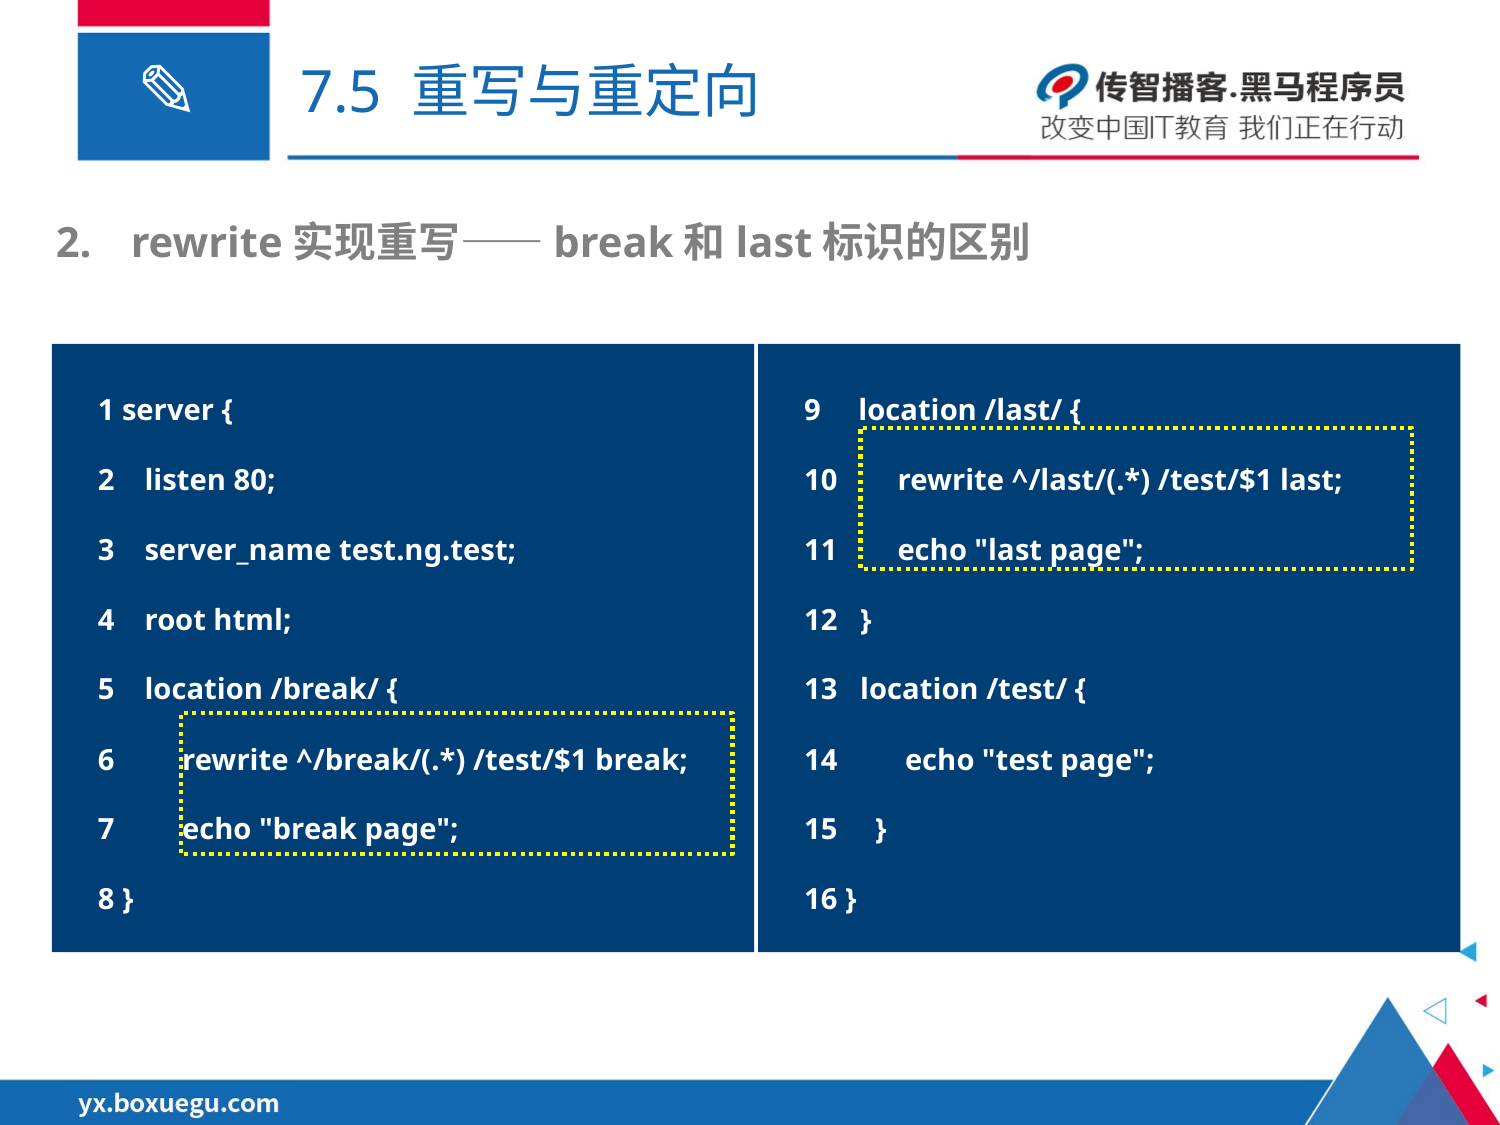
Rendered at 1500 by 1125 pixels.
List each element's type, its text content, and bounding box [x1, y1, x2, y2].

picture [0, 0, 1500, 1125]
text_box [757, 343, 1461, 953]
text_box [51, 343, 755, 953]
title 7.5 重写与重定向 [285, 25, 1137, 153]
text_box rewrite实现重写——break和last标识的区别 [41, 208, 1424, 274]
